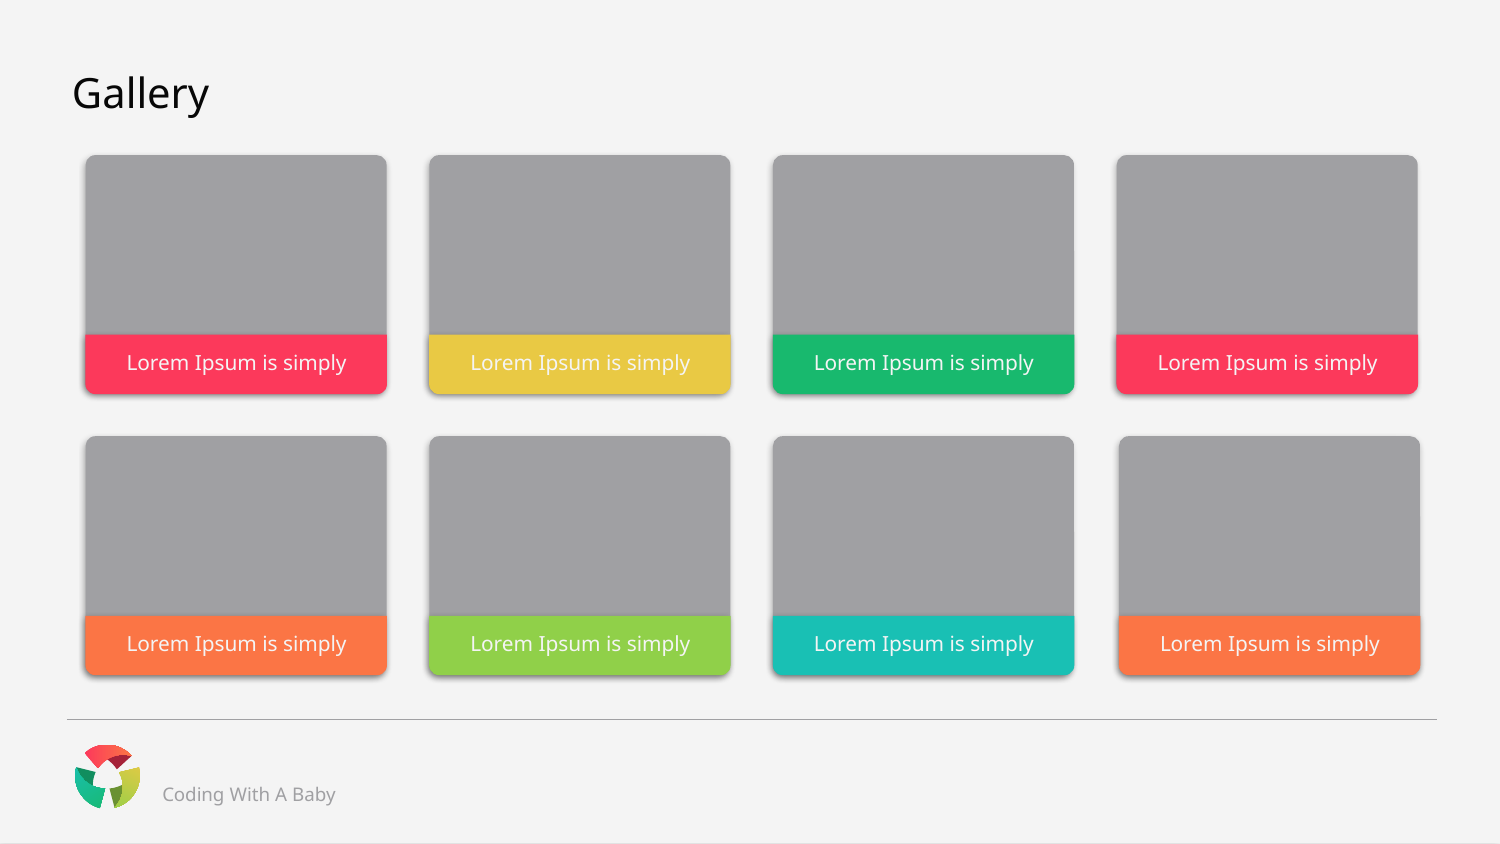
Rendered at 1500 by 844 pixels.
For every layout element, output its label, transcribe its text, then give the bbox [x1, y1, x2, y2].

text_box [772, 154, 1075, 395]
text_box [428, 154, 731, 395]
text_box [85, 154, 388, 395]
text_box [1118, 435, 1421, 676]
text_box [1116, 154, 1419, 395]
title Gallery [56, 46, 798, 125]
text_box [85, 435, 388, 676]
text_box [772, 435, 1075, 676]
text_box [428, 435, 731, 676]
